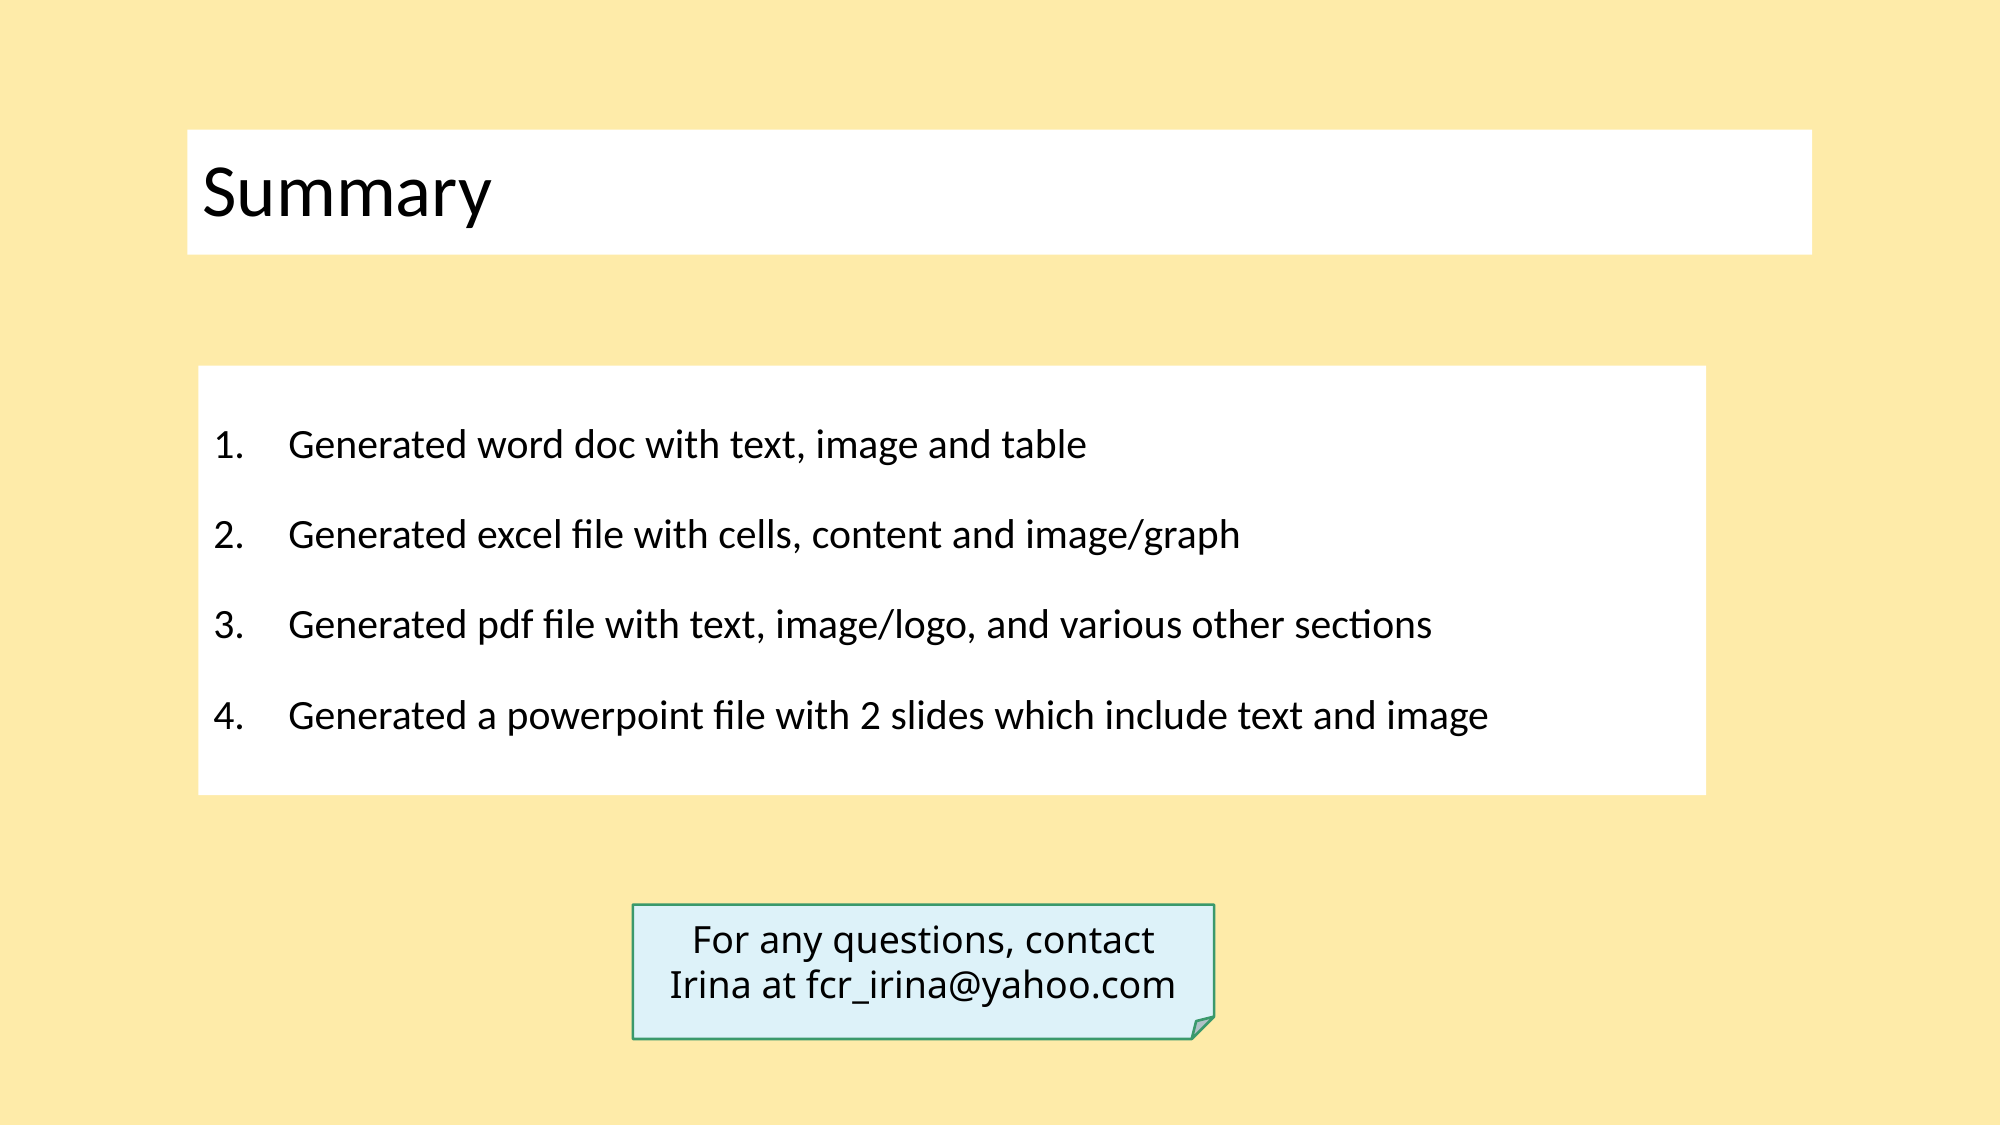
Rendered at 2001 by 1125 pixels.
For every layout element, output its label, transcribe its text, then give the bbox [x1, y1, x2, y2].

title Summary [187, 129, 1813, 255]
text_box For any questions, contact Irina at fcr_irina@yahoo.com [631, 903, 1216, 1041]
text_box Generated word doc with text, image and table Generated excel file with cells, content and image/graph Generated pdf file with text, image/logo, and various other sections Generated a powerpoint file with 2 slides which include text and image [198, 365, 1707, 796]
